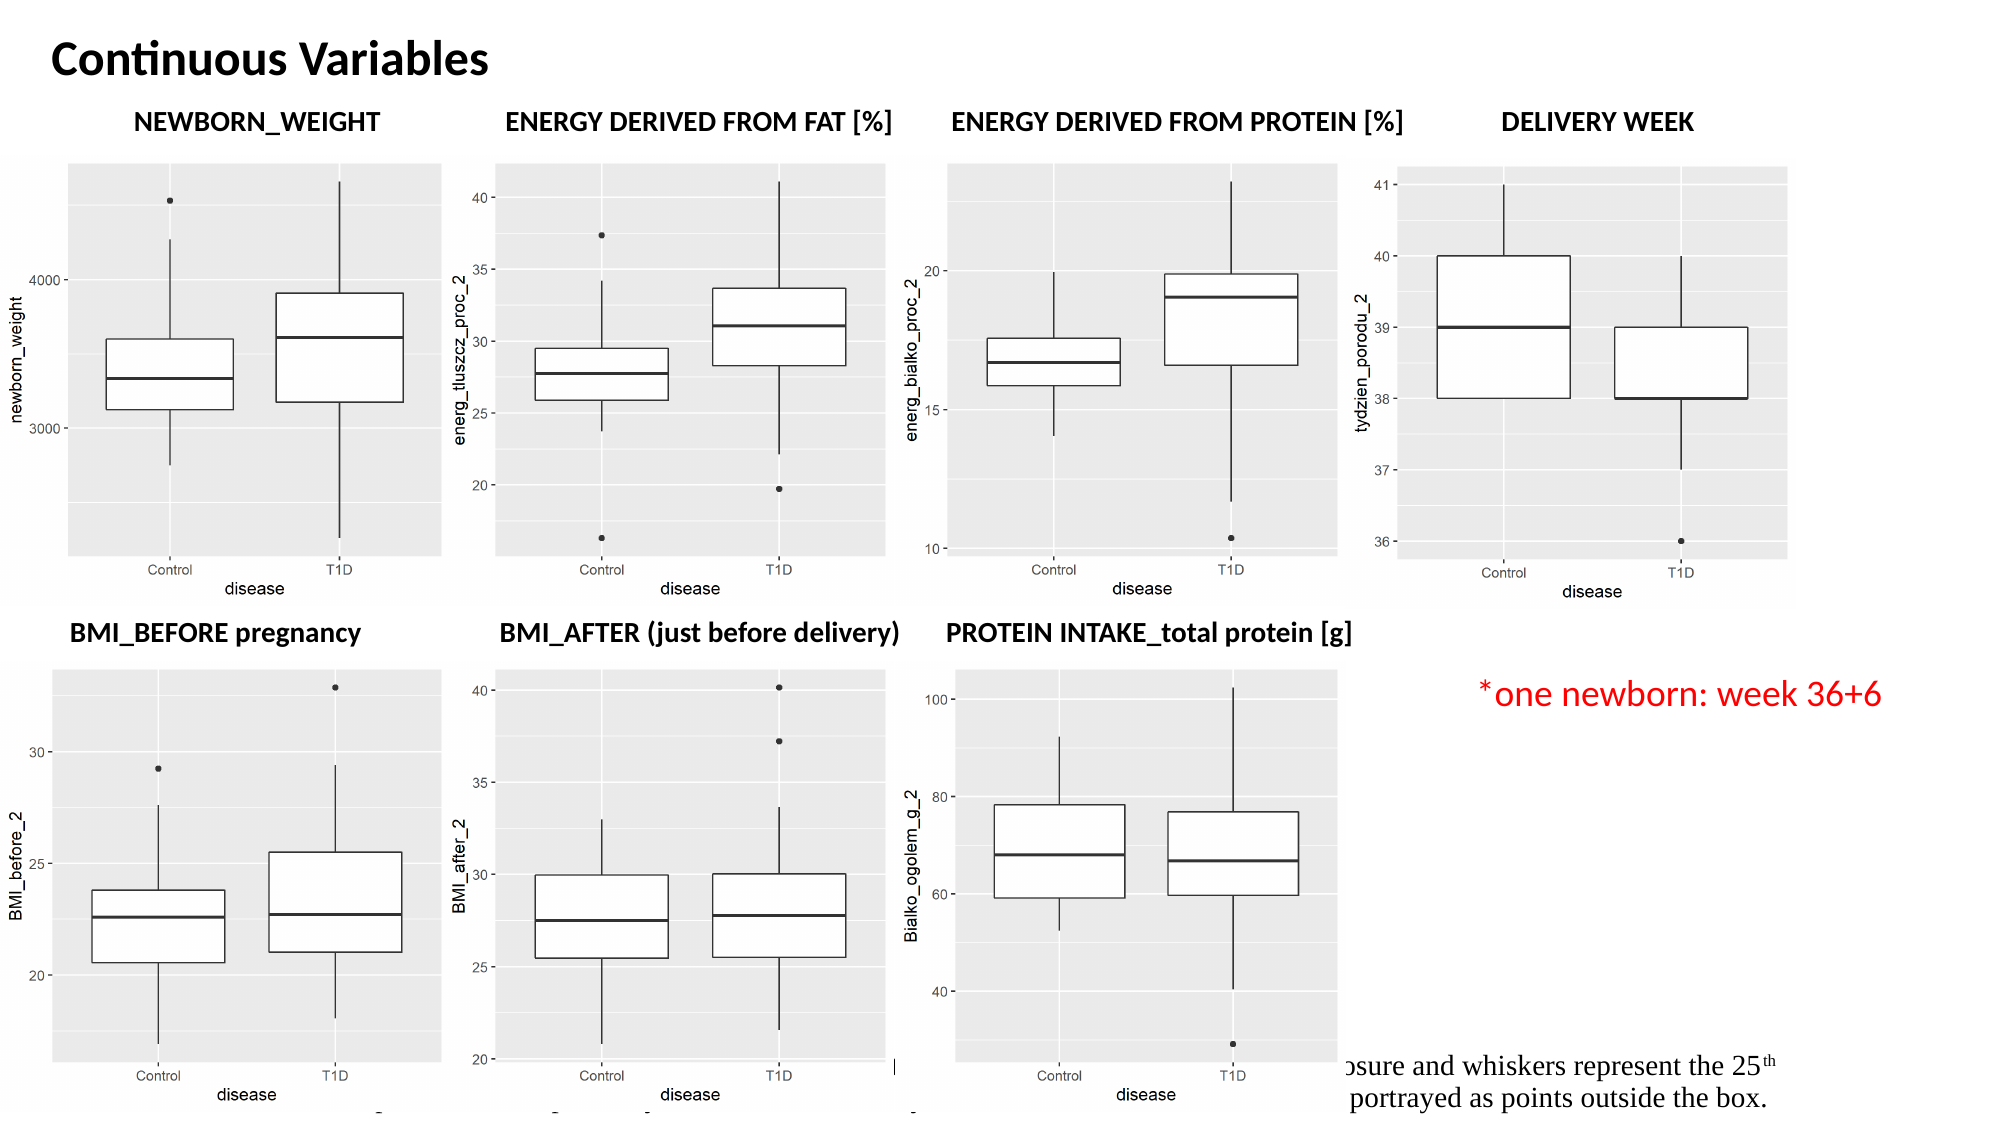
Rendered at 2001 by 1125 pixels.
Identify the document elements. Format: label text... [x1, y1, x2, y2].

picture [0, 661, 894, 1112]
text_box NEWBORN_WEIGHT ENERGY DERIVED FROM FAT [%] ENERGY DERIVED FROM PROTEIN [%] DELIVERY WEEK [80, 95, 1710, 145]
picture [895, 661, 1346, 1112]
text_box *one newborn: week 36+6 [1461, 661, 1912, 722]
text_box BMI_BEFORE pregnancy BMI_AFTER (just before delivery) PROTEIN INTAKE_total protein [g] [55, 605, 1534, 701]
text_box Figure X. Box and whisker plot comparisons of continuous variable and disease. Box enclosure and whiskers represent the 25th and 75th percentiles, respectively. Median is denoted by the horizontal line, and outliers are portrayed as points outside the box. [1346, 1043, 1810, 1109]
picture [0, 155, 894, 606]
picture [895, 155, 1796, 609]
text_box Continuous Variables [36, 18, 1727, 93]
